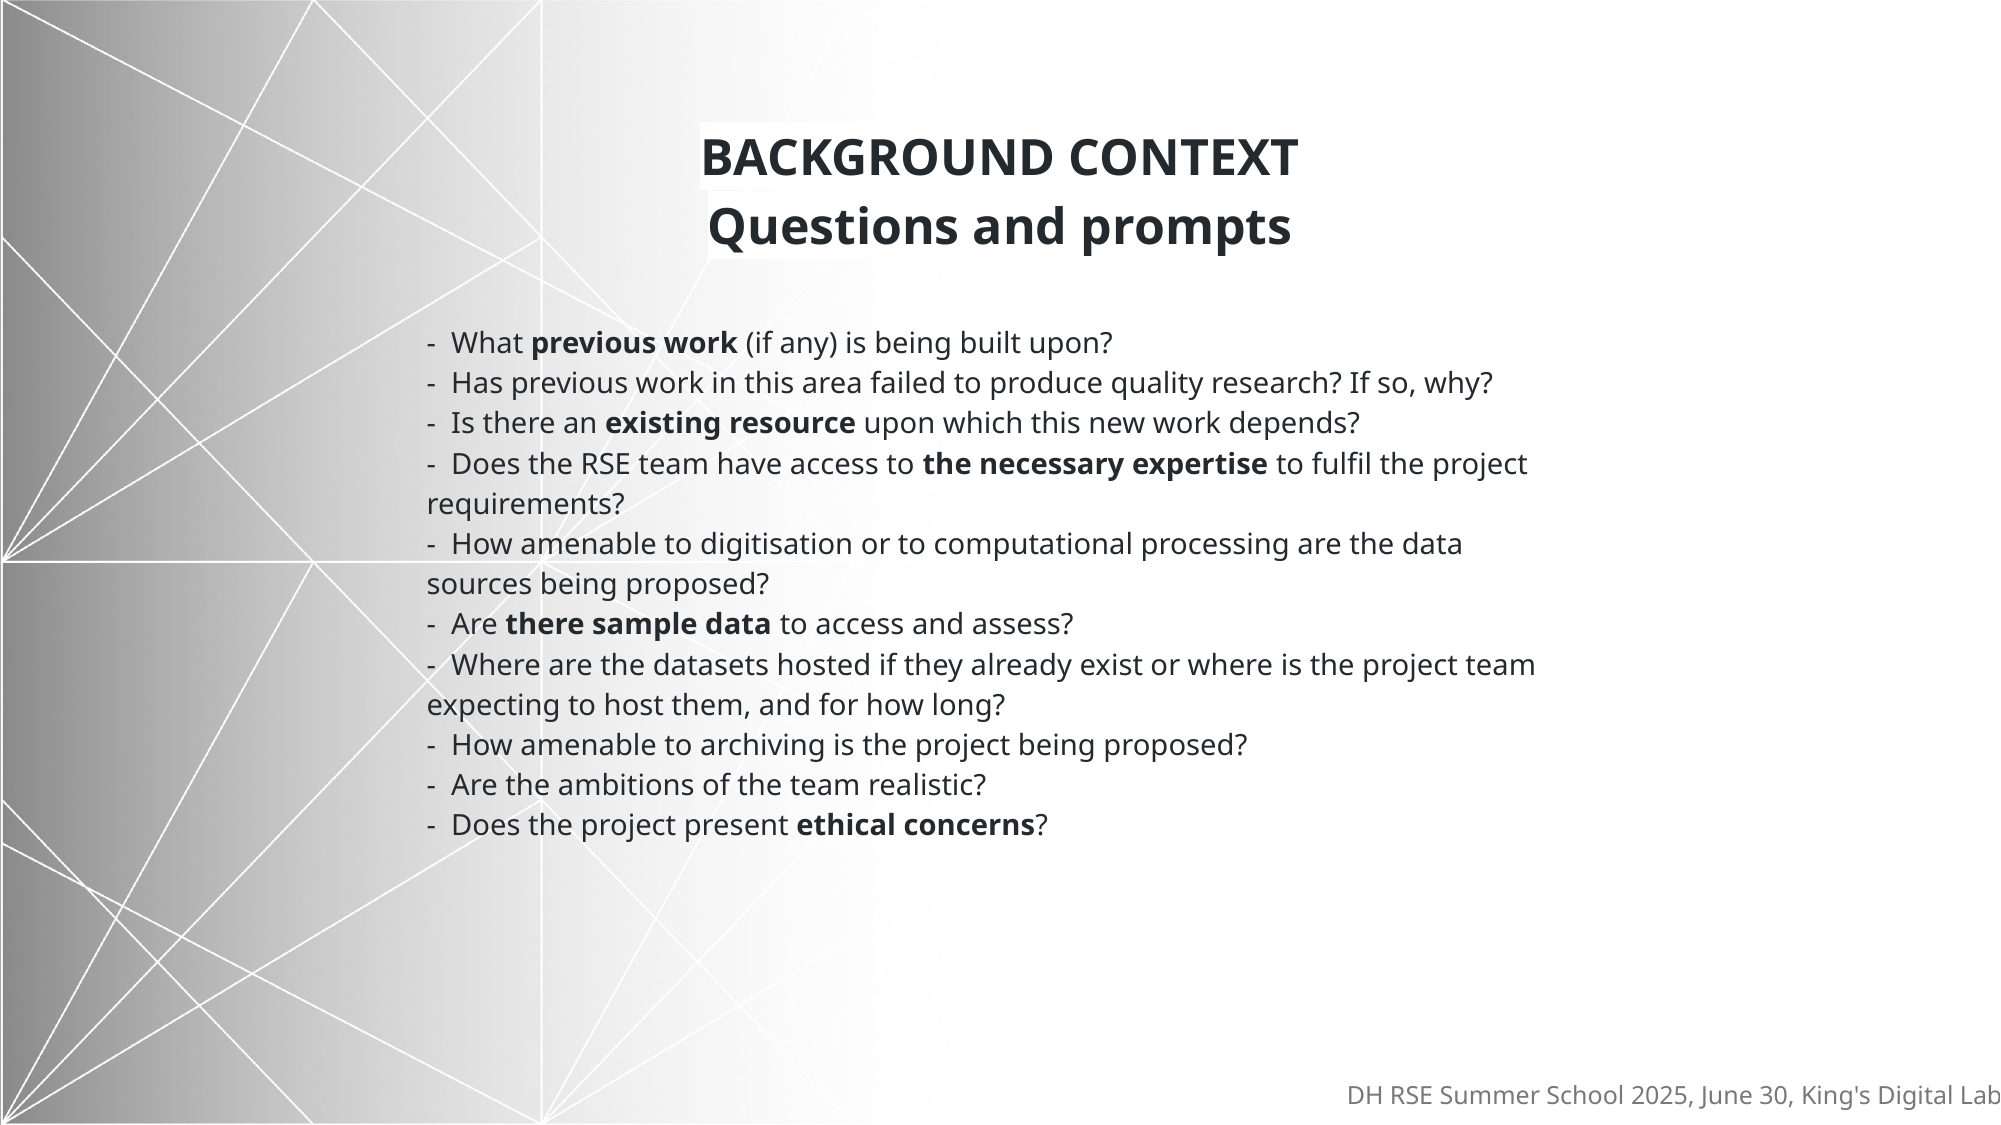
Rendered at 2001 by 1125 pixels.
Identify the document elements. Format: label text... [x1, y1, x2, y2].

text_box BACKGROUND CONTEXT Questions and prompts - What previous work (if any) is being built upon? - Has previous work in this area failed to produce quality research? If so, why? - Is there an existing resource upon which this new work depends? - Does the RSE team have access to the necessary expertise to fulfil the project requirements? - How amenable to digitisation or to computational processing are the data sources being proposed? - Are there sample data to access and assess? - Where are the datasets hosted if they already exist or where is the project team expecting to host them, and for how long? - How amenable to archiving is the project being proposed? - Are the ambitions of the team realistic? - Does the project present ethical concerns? [411, 101, 1589, 889]
footer DH RSE Summer School 2025, June 30, King's Digital Lab [1205, 1065, 2000, 1125]
picture [0, 0, 2001, 1125]
